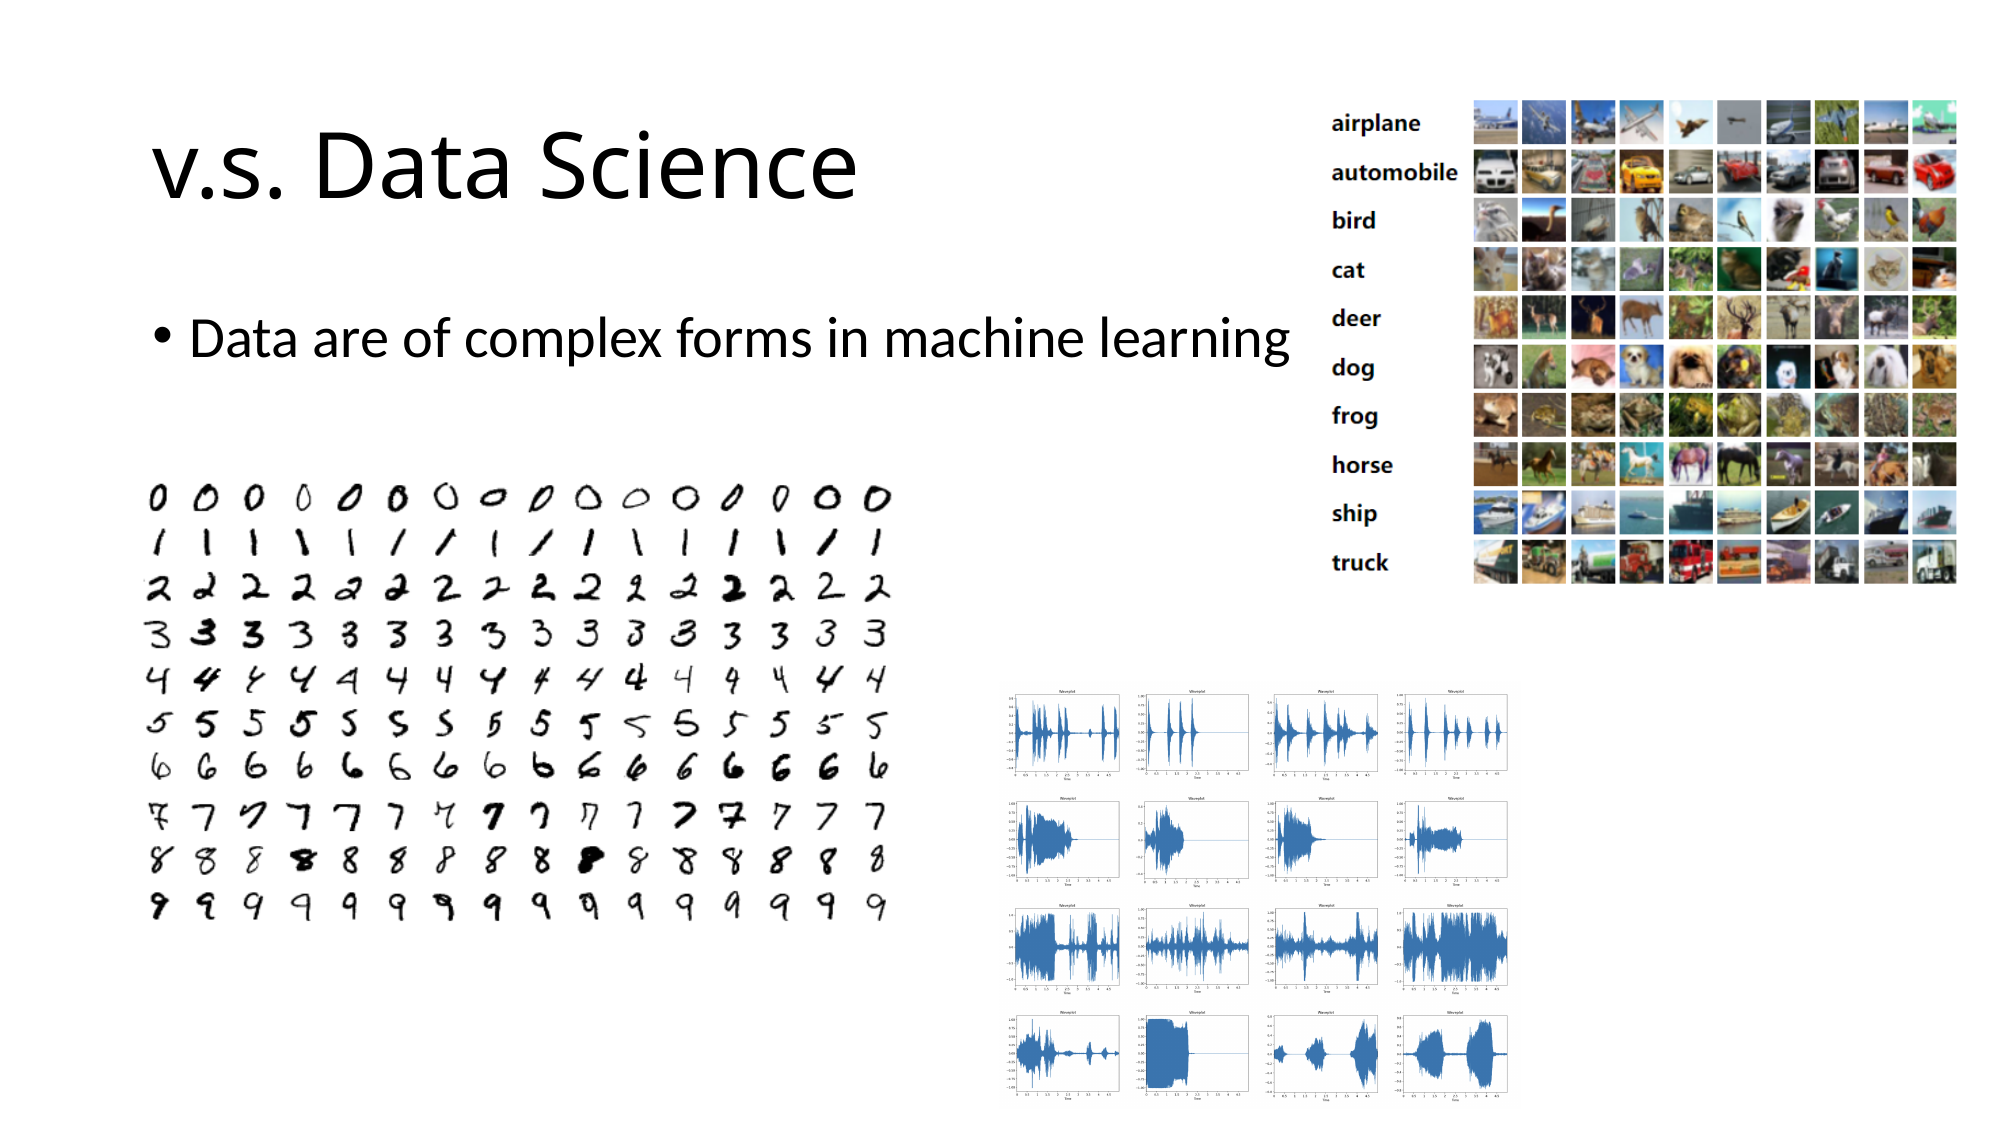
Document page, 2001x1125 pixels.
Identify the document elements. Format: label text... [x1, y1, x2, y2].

picture [1328, 97, 1963, 587]
list Data are of complex forms in machine learning [137, 299, 1863, 1014]
picture [103, 465, 909, 955]
title v.s. Data Science [137, 59, 1863, 278]
picture [999, 681, 1521, 1109]
